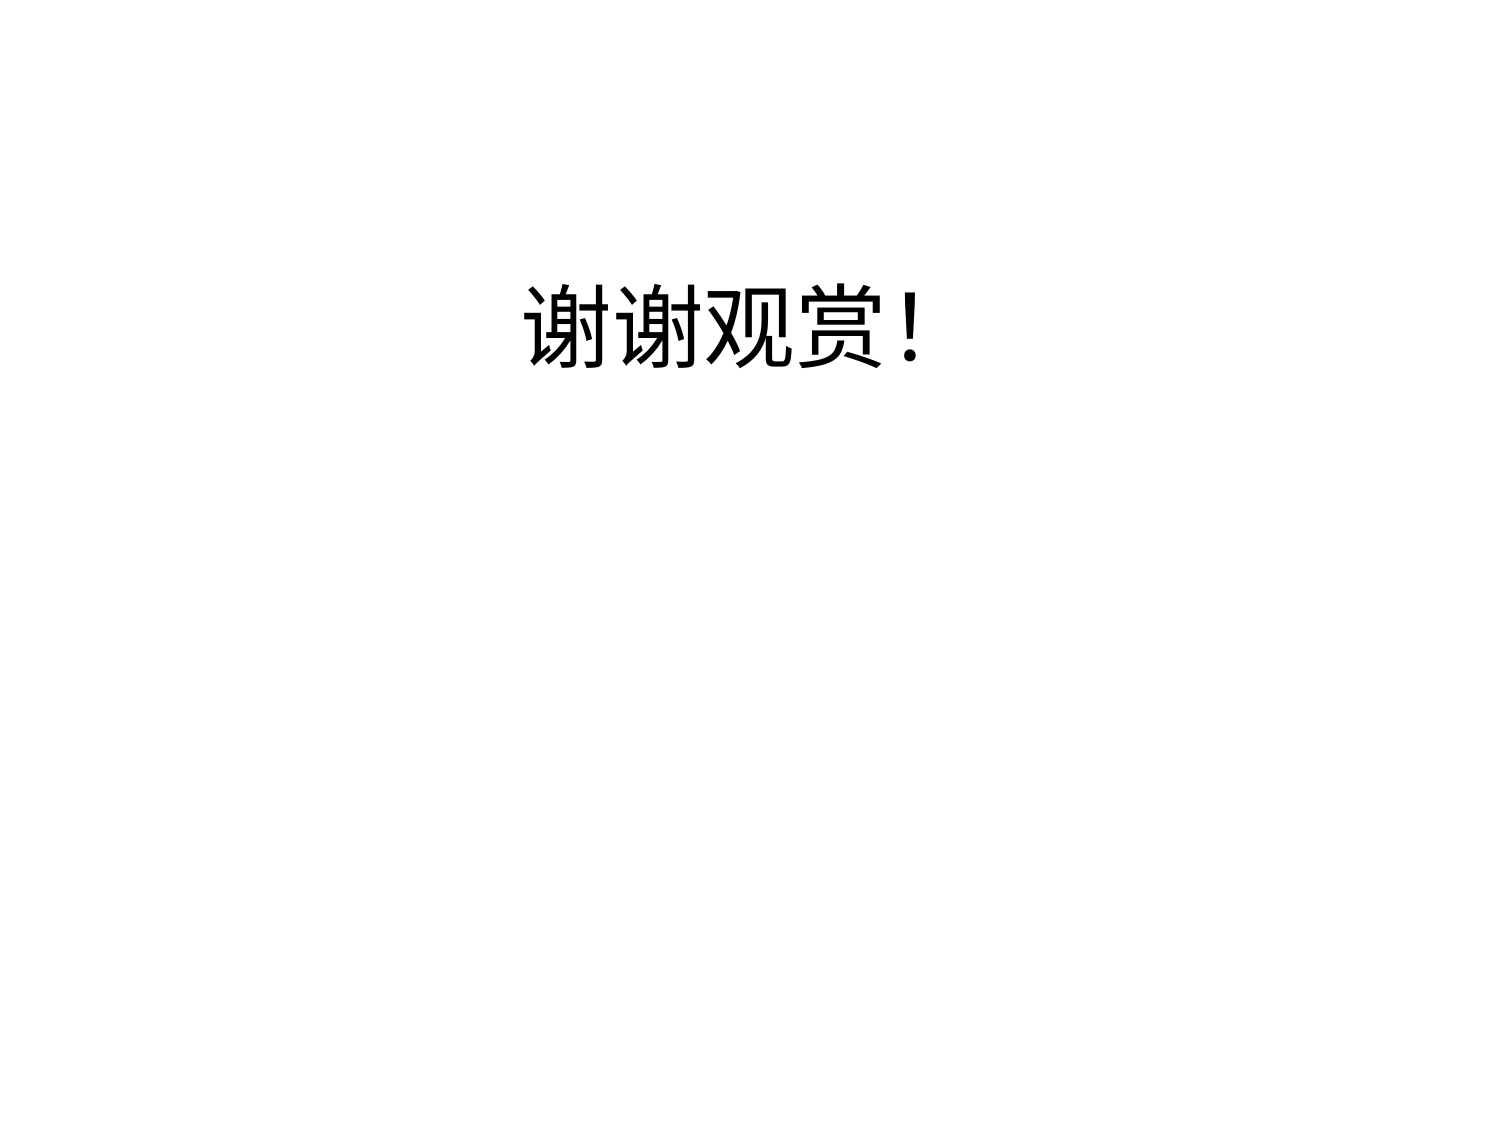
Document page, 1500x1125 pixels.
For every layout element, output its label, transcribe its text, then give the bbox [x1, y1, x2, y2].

list 谢谢观赏！ [75, 262, 1425, 1005]
